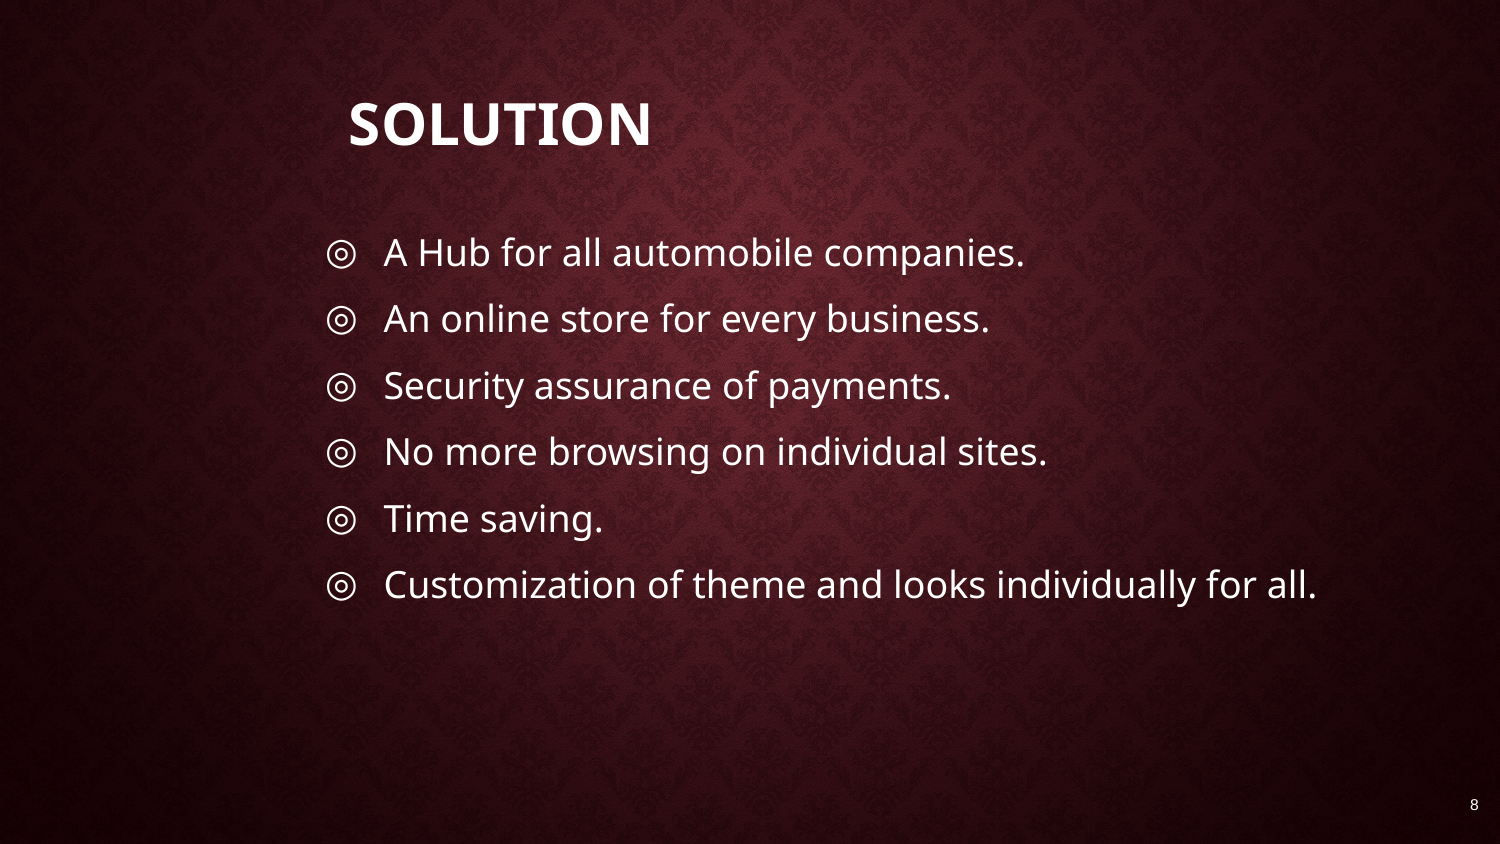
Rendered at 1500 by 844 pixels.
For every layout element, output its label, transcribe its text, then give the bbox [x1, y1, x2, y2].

title Solution [333, 67, 728, 173]
slide_number 8 [1416, 779, 1494, 844]
list A Hub for all automobile companies. An online store for every business. Security assurance of payments. No more browsing on individual sites. Time saving. Customization of theme and looks individually for all. [293, 204, 1460, 519]
